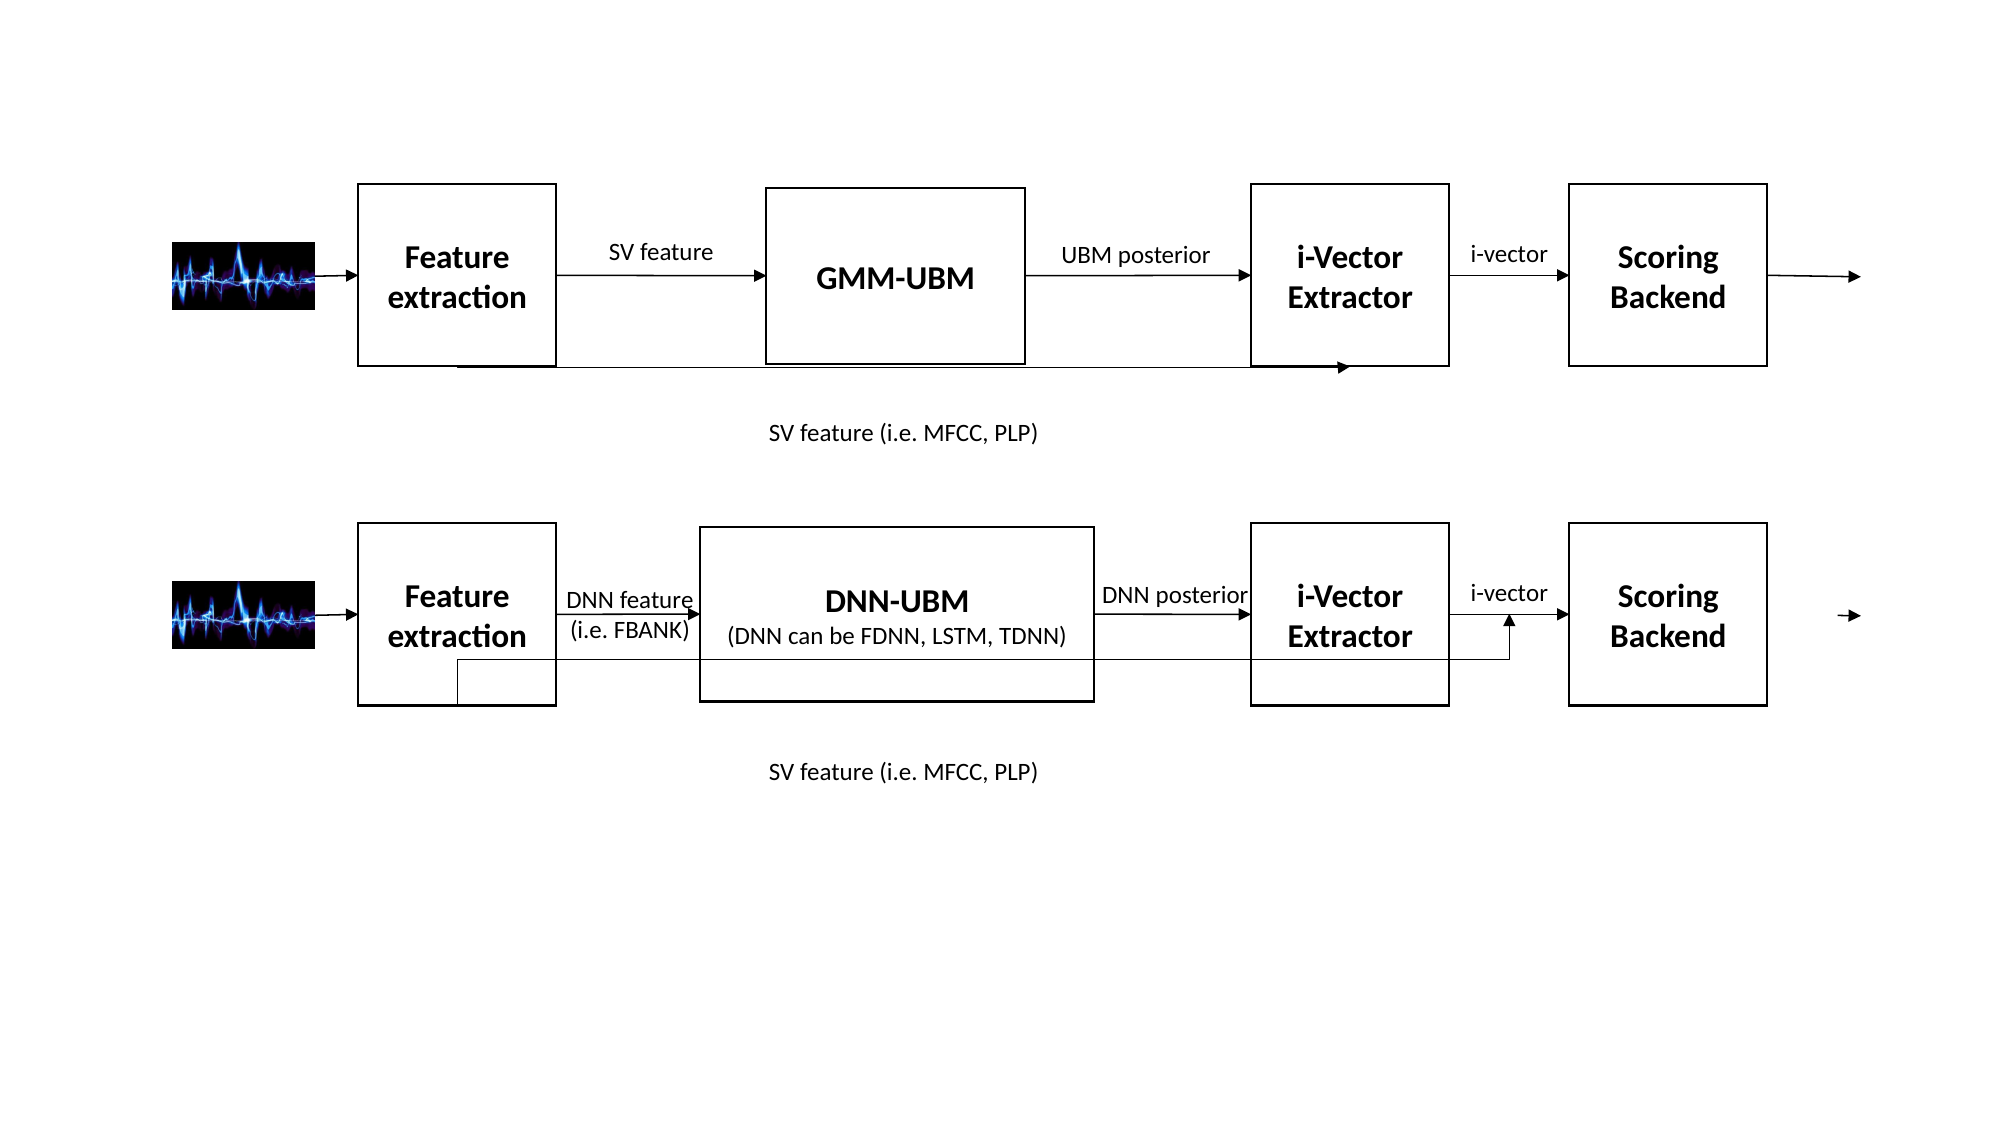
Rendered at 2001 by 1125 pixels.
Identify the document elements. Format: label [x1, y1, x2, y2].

text_box [172, 183, 1862, 794]
